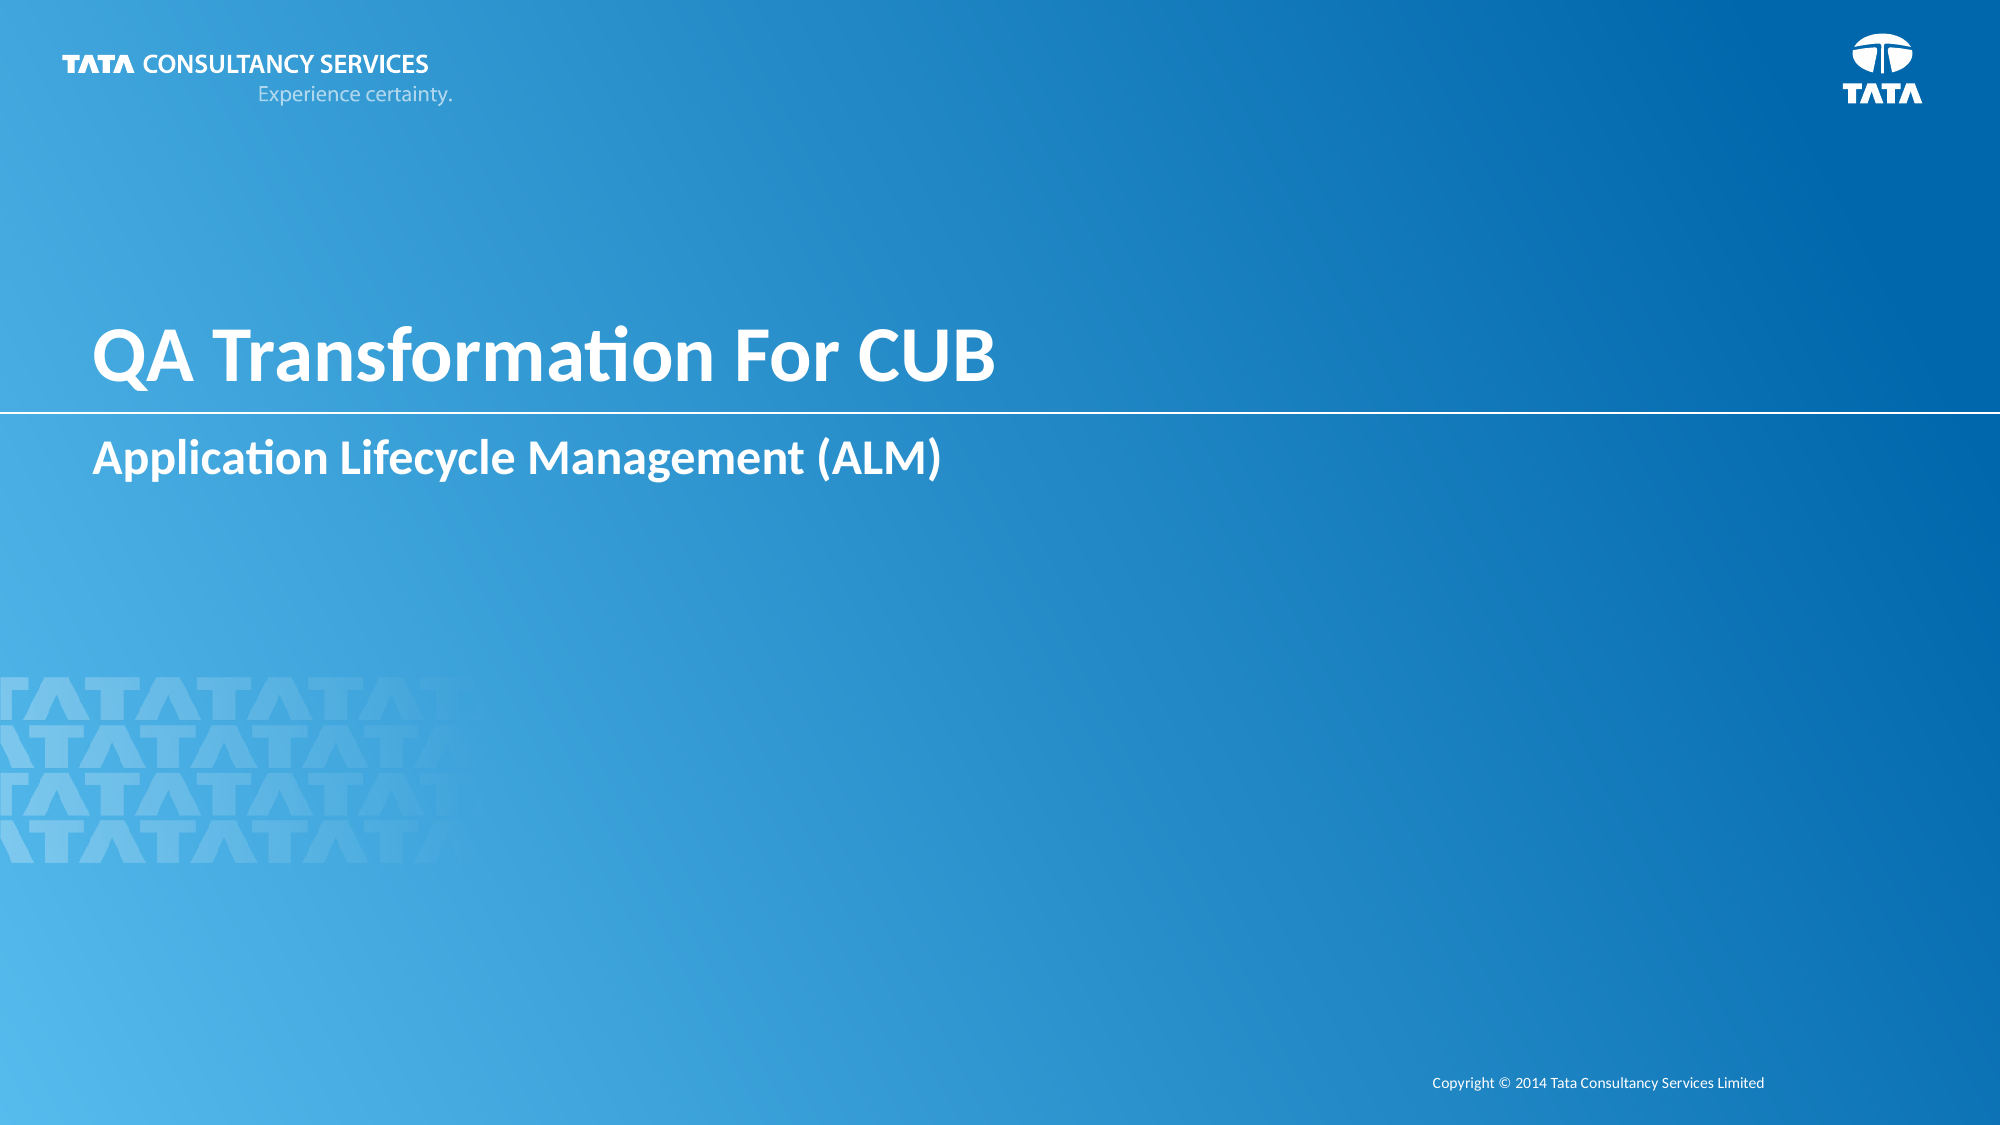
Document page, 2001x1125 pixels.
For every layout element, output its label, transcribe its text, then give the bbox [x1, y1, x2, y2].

subtitle Application Lifecycle Management (ALM) [77, 417, 1781, 518]
title QA Transformation For CUB [77, 299, 1778, 400]
picture [0, 677, 537, 863]
